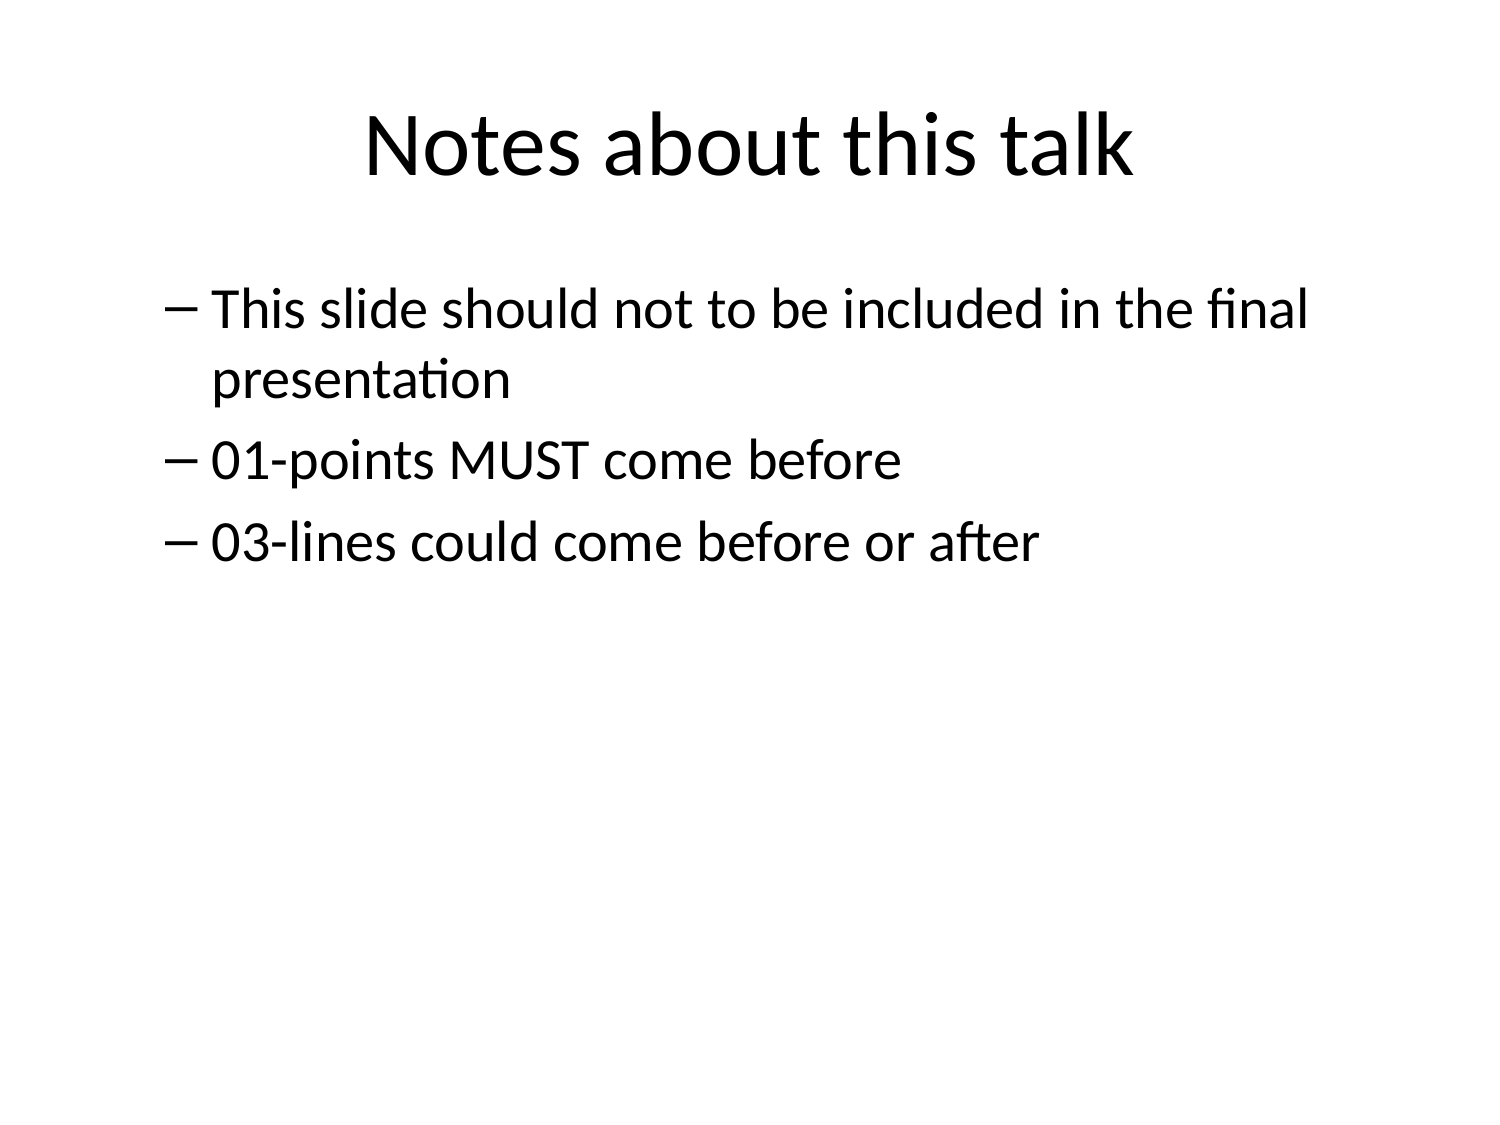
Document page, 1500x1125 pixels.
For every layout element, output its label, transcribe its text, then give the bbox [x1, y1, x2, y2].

title Notes about this talk [75, 45, 1425, 233]
list This slide should not to be included in the final presentation 01-points MUST come before 03-lines could come before or after [75, 262, 1425, 1005]
